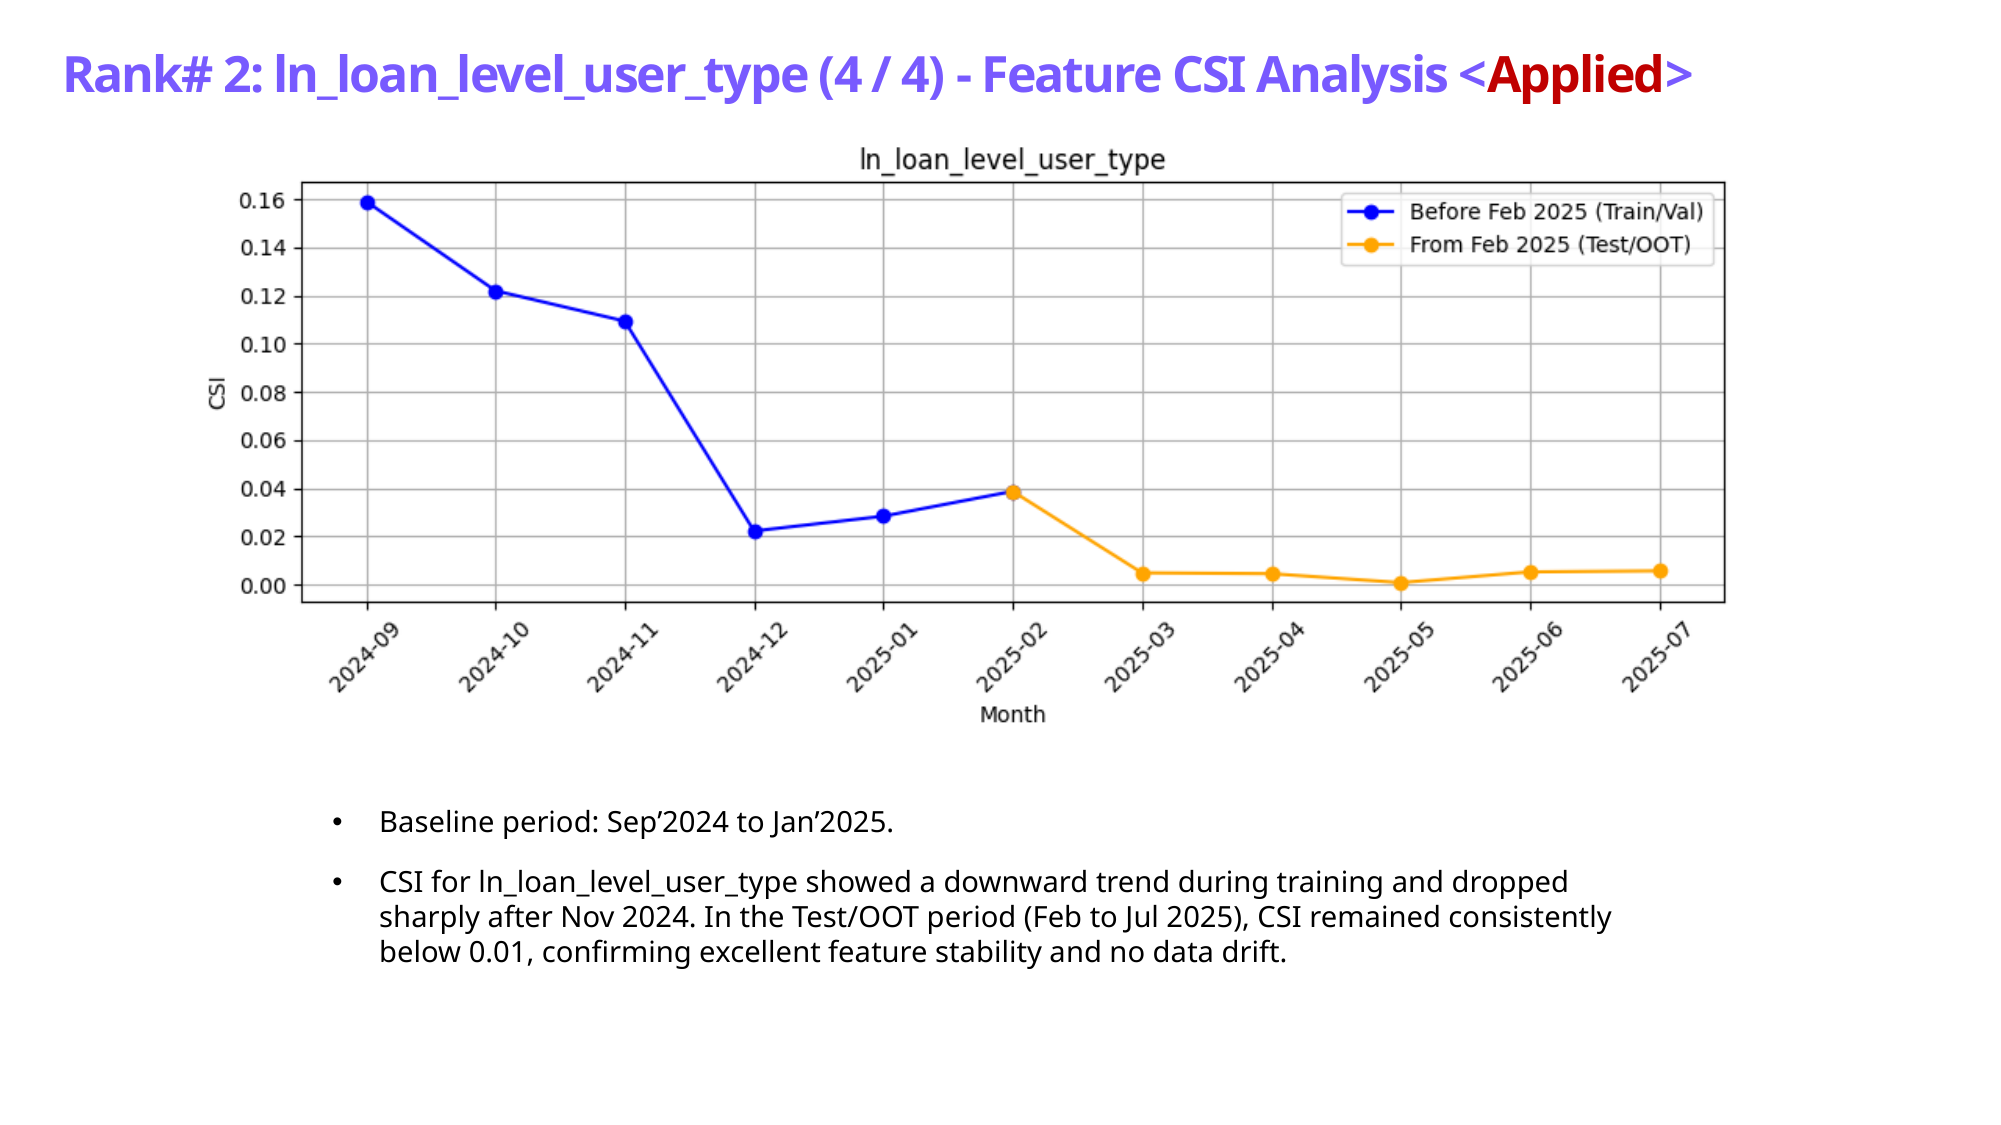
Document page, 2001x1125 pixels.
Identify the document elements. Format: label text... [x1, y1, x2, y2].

title Rank# 2: ln_loan_level_user_type (4 / 4) - Feature CSI Analysis <Applied>​ [47, 0, 1881, 116]
text_box Baseline period: Sep’2024 to Jan’2025. CSI for ln_loan_level_user_type showed a downward trend during training and dropped sharply after Nov 2024. In the Test/OOT period (Feb to Jul 2025), CSI remained consistently below 0.01, confirming excellent feature stability and no data drift. [317, 796, 1683, 976]
picture [203, 146, 1768, 735]
